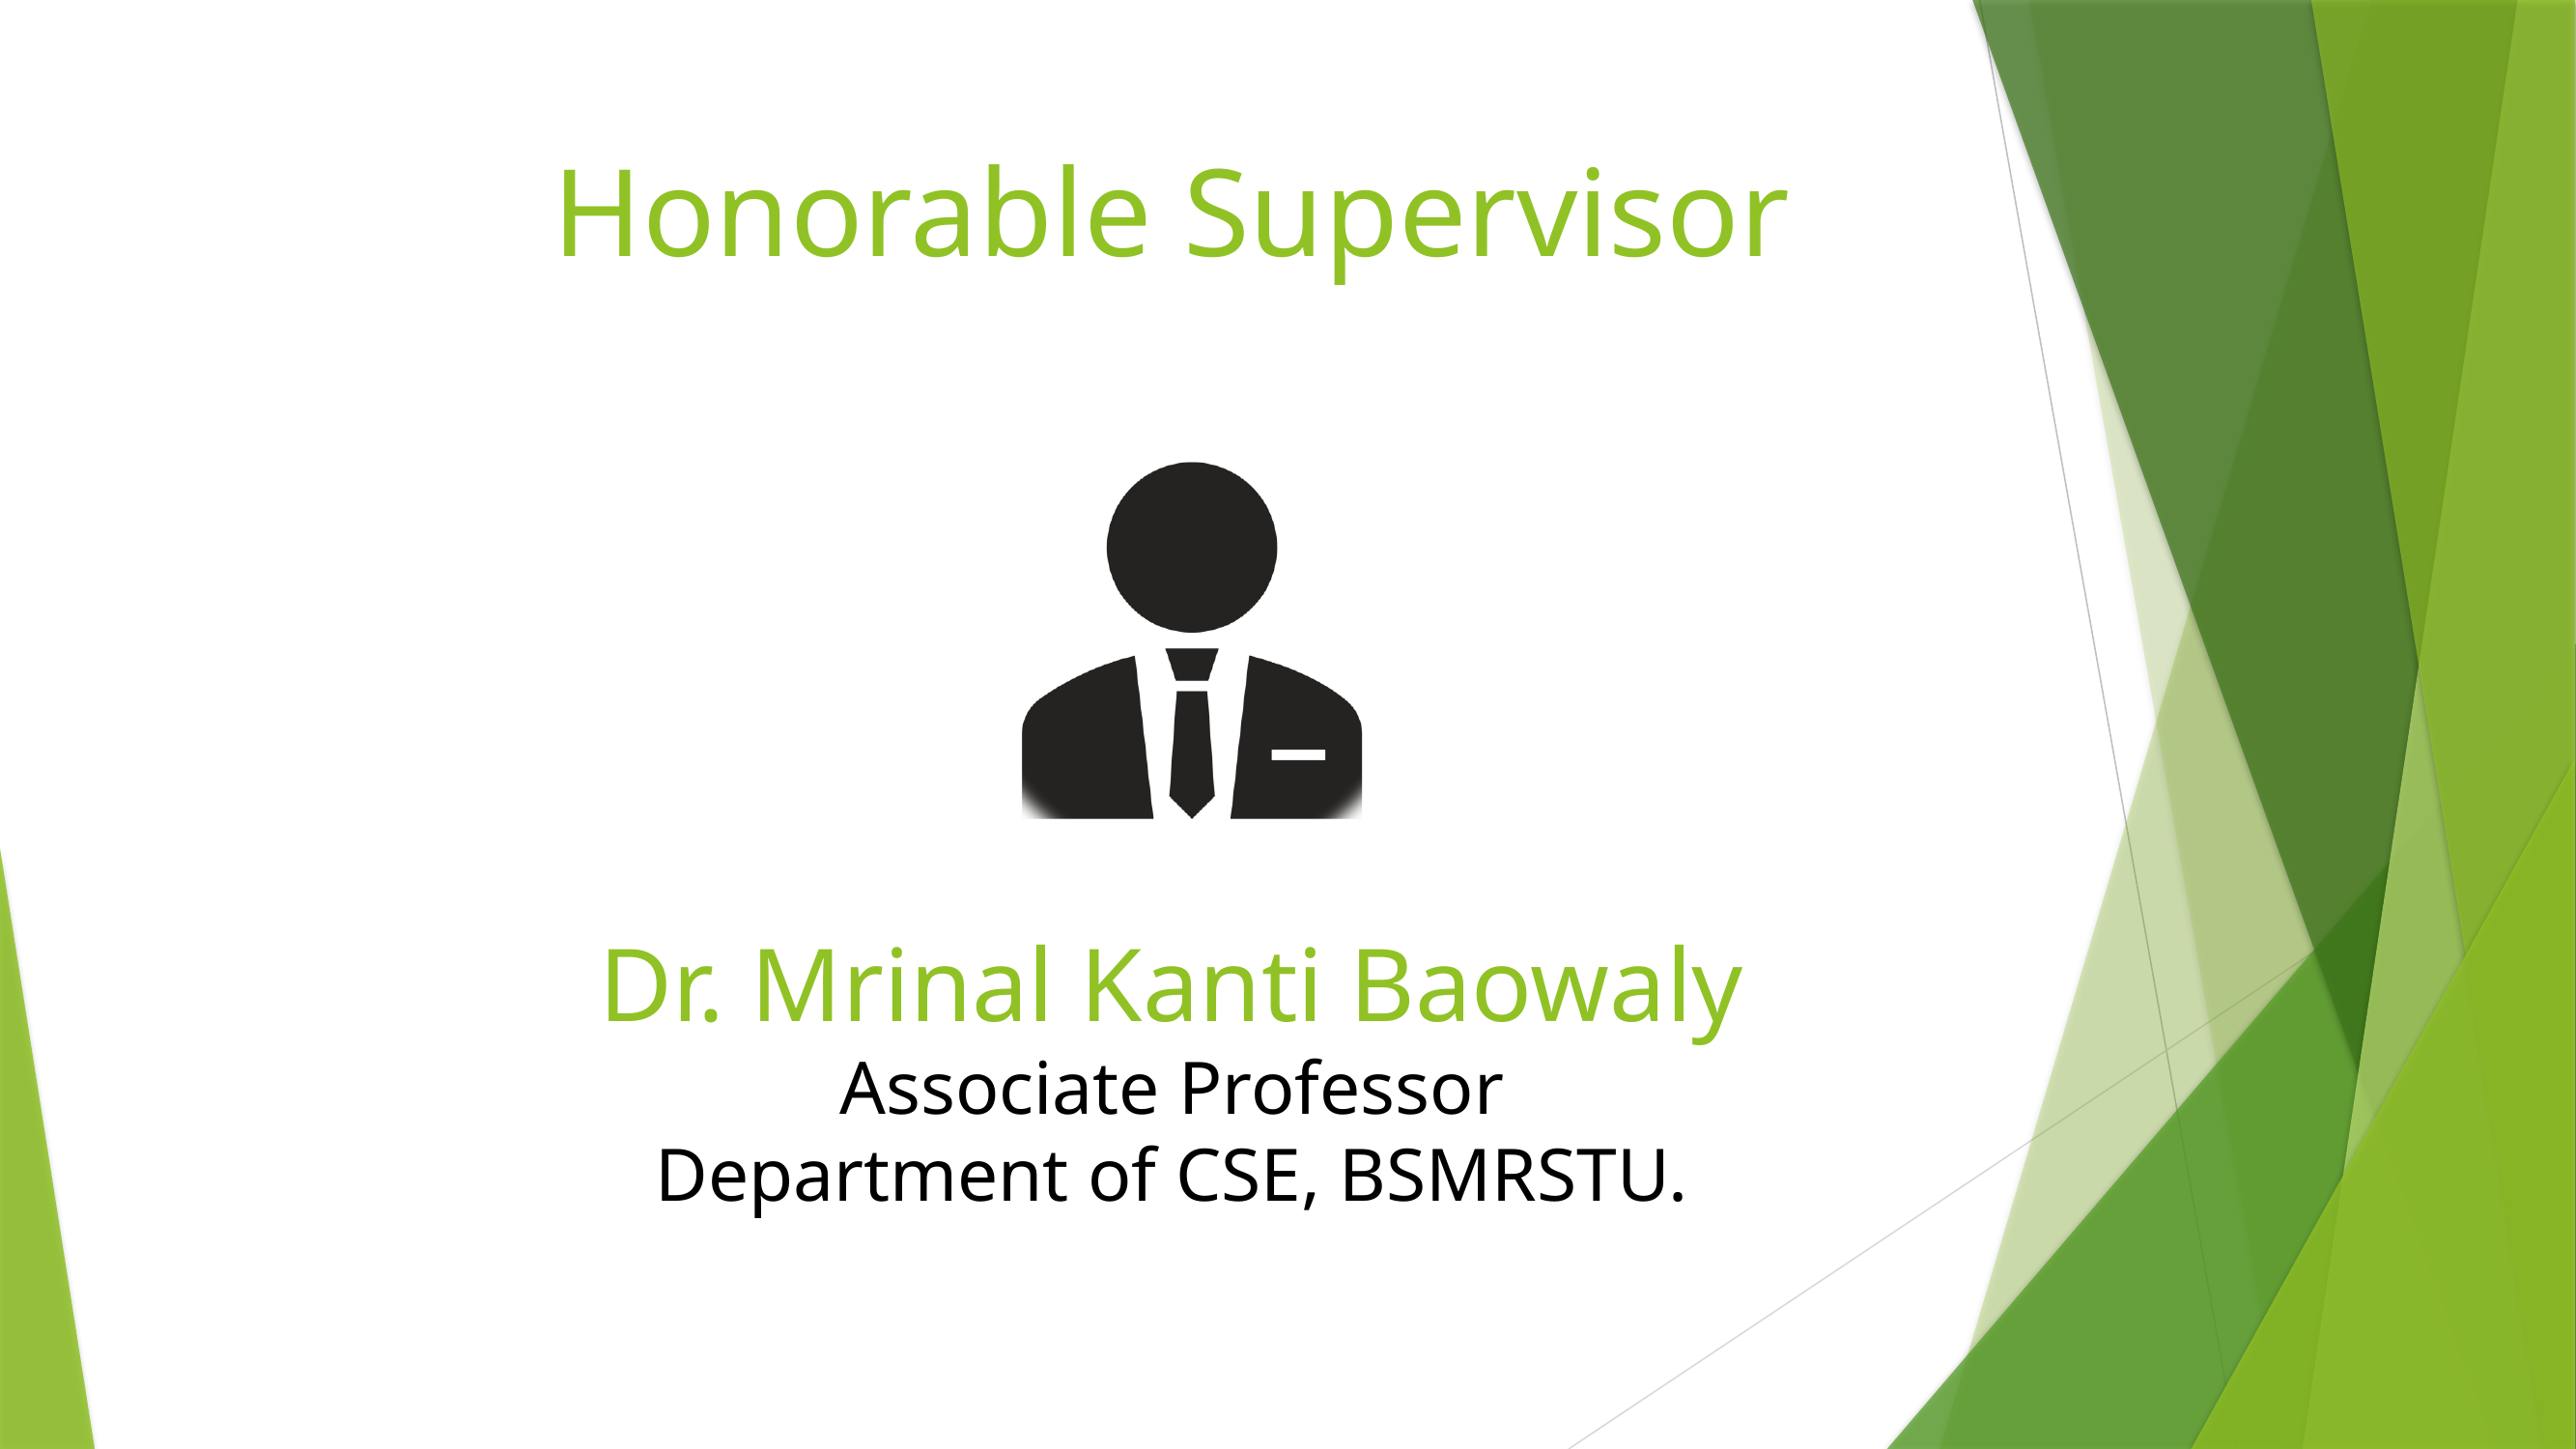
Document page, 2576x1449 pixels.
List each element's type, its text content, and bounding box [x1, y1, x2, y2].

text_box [467, 386, 1877, 1227]
title Honorable Supervisor [264, 128, 2081, 409]
